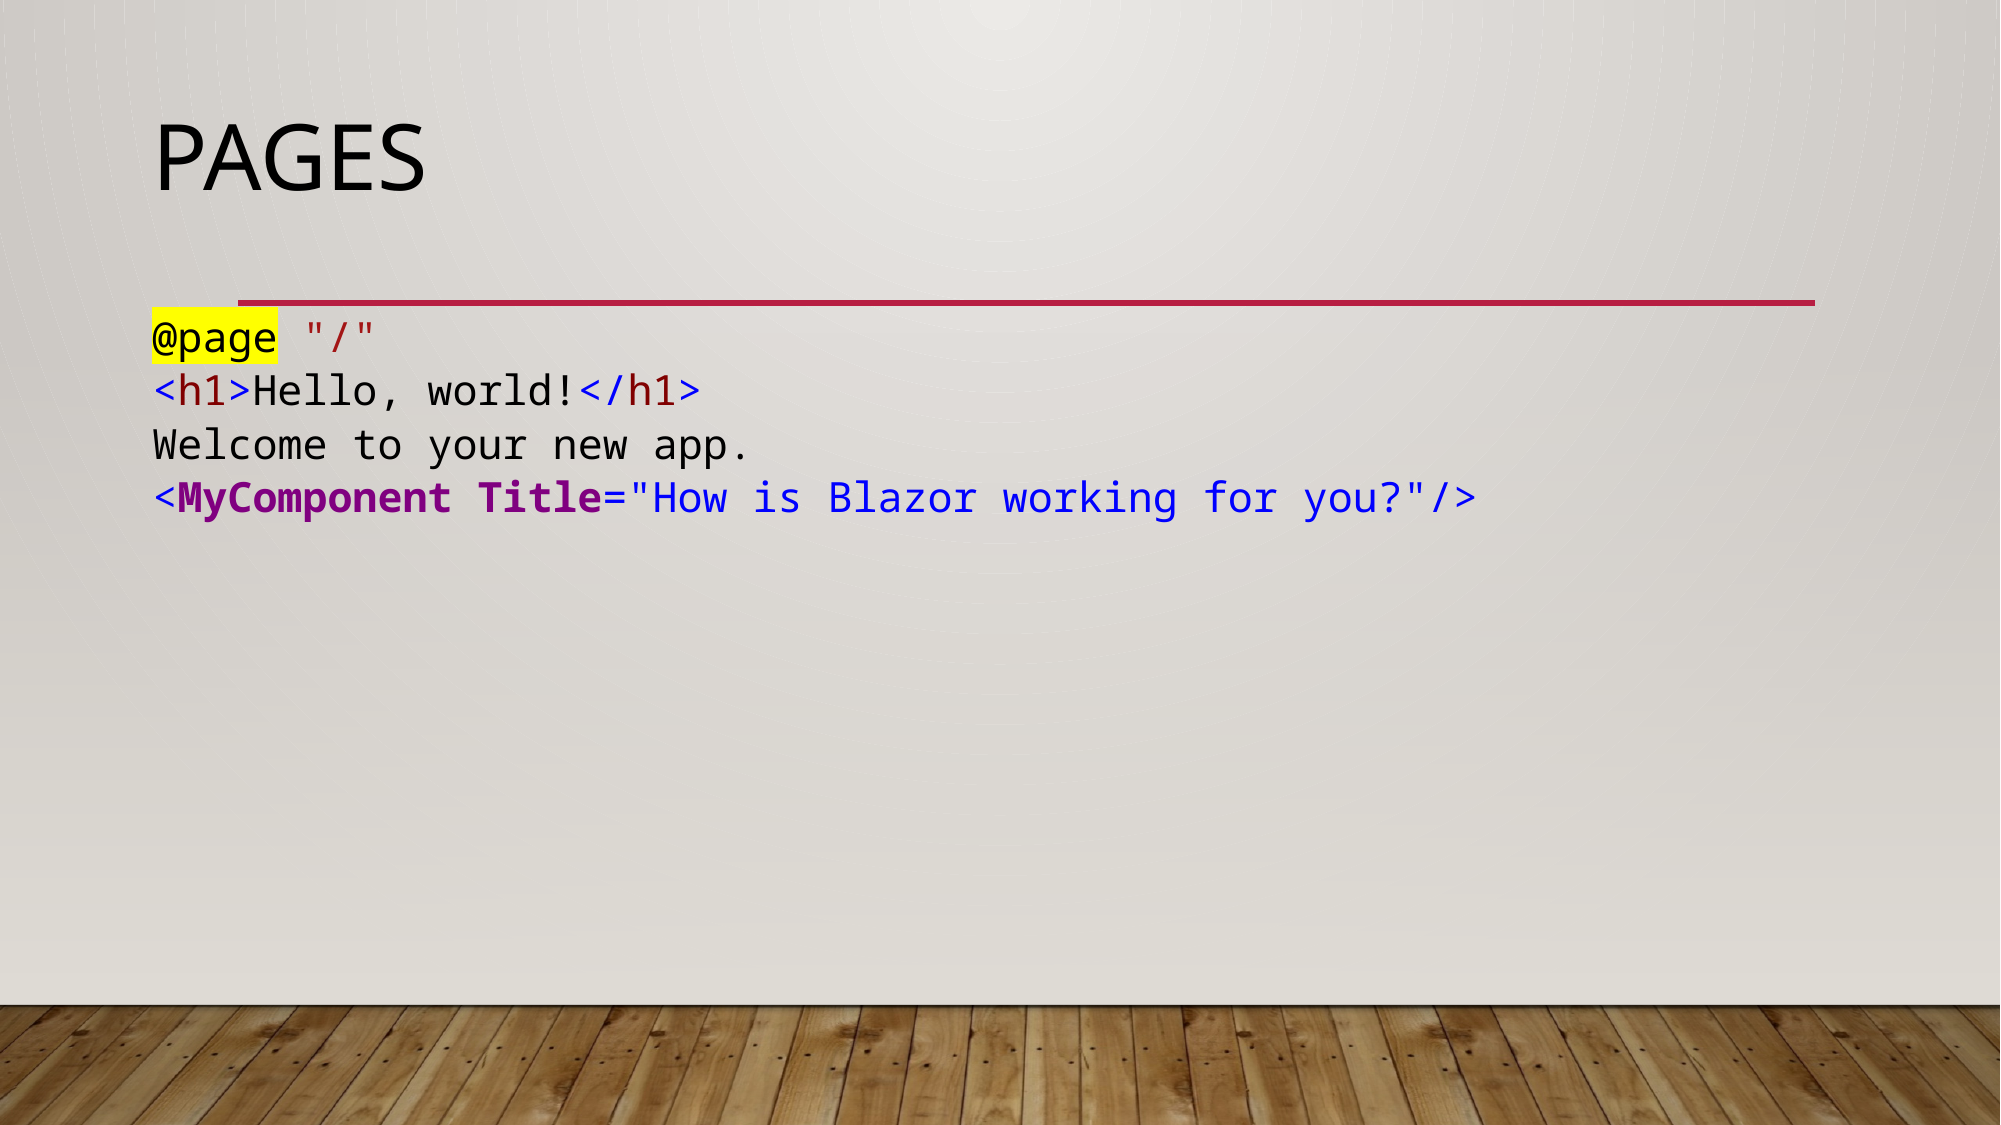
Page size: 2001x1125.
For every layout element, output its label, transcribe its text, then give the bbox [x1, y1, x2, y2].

list @page "/" <h1>Hello, world!</h1> Welcome to your new app. <MyComponent Title="How is Blazor working for you?"/> [137, 299, 1902, 1014]
picture [0, 1005, 2000, 1125]
title Pages [137, 103, 1863, 299]
